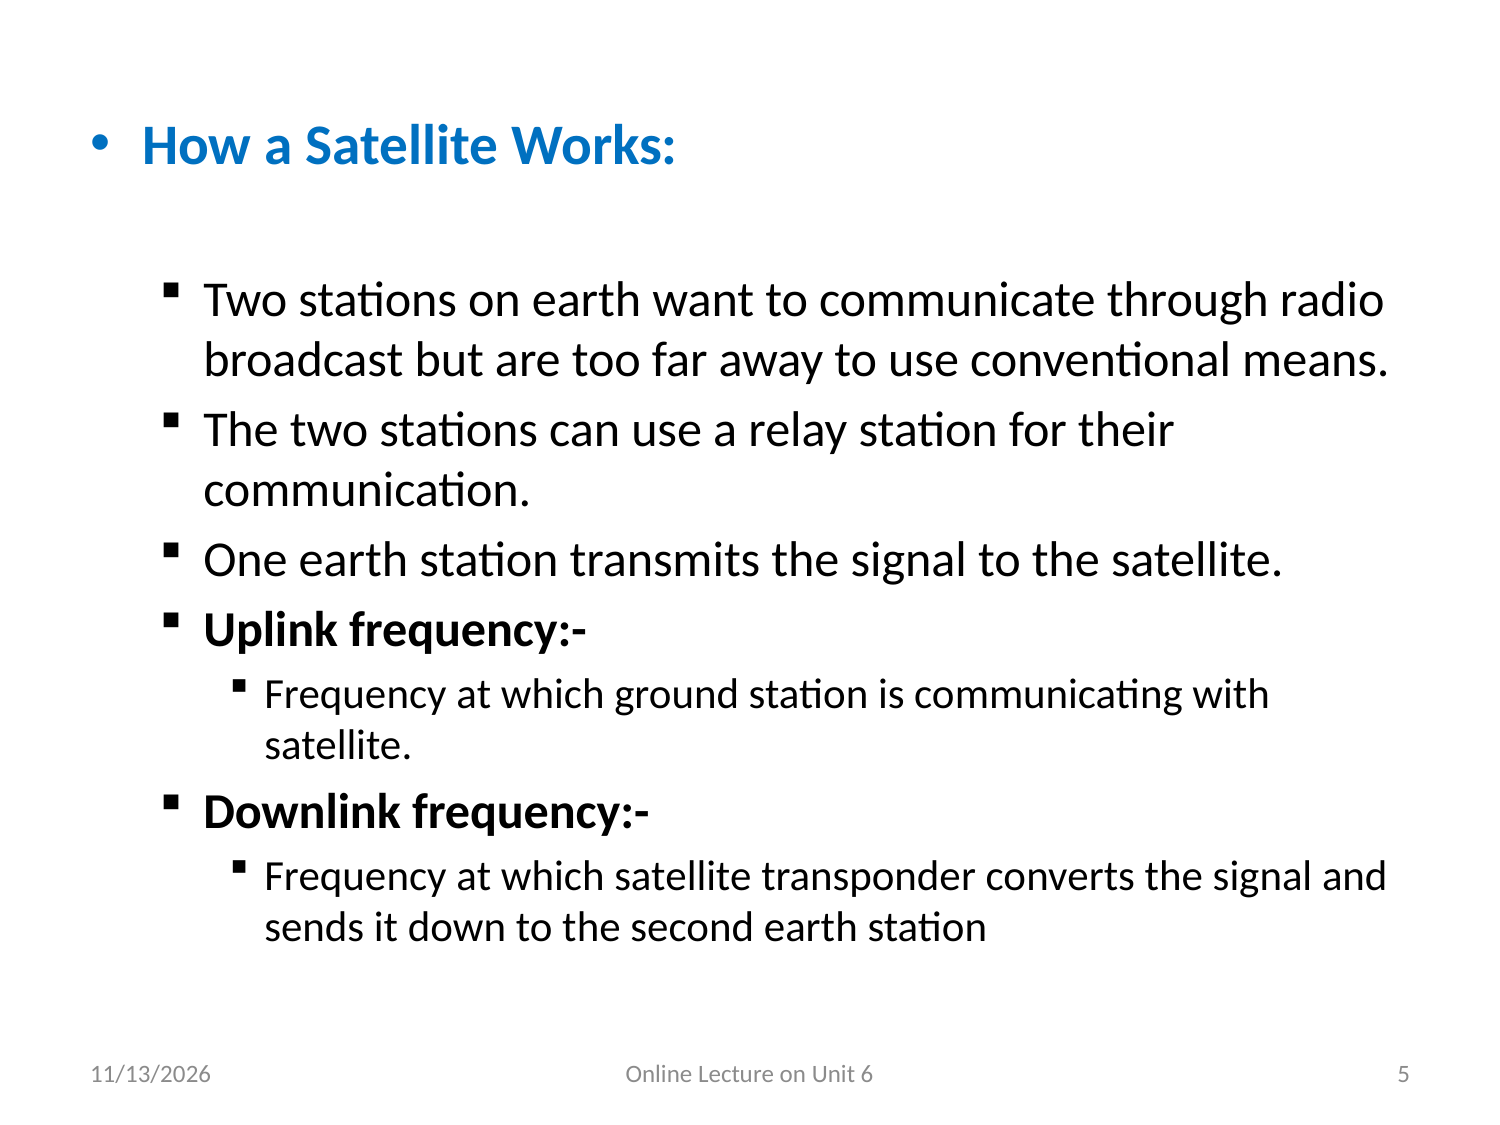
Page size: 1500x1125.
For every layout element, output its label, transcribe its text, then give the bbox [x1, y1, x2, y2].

footer Online Lecture on Unit 6 [512, 1042, 988, 1103]
slide_number 21-May-21 [75, 1042, 425, 1103]
list How a Satellite Works: Two stations on earth want to communicate through radio broadcast but are too far away to use conventional means. The two stations can use a relay station for their communication. One earth station transmits the signal to the satellite. Uplink frequency:- Frequency at which ground station is communicating with satellite. Downlink frequency:- Frequency at which satellite transponder converts the signal and sends it down to the second earth station [75, 99, 1425, 1005]
slide_number 5 [1074, 1042, 1425, 1103]
